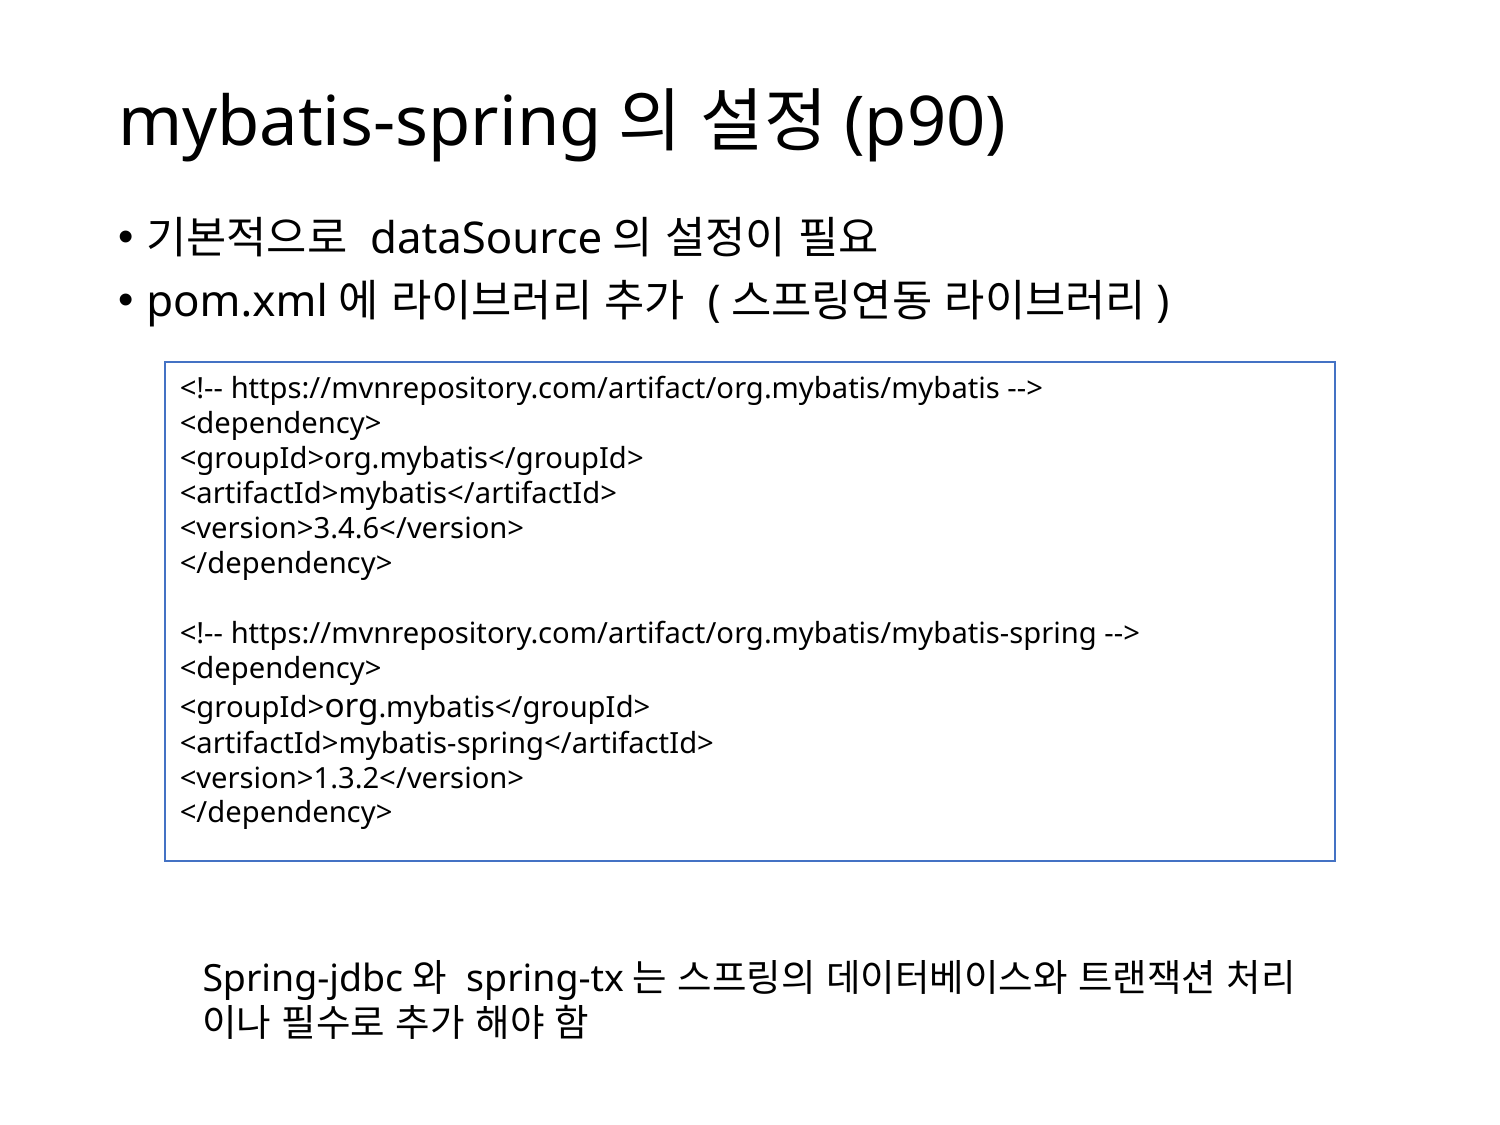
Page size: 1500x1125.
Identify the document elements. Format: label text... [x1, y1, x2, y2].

title mybatis-spring의 설정(p90) [103, 59, 1397, 188]
text_box Spring-jdbc와 spring-tx는 스프링의 데이터베이스와 트랜잭션 처리 이나 필수로 추가 해야 함 [187, 947, 1311, 1052]
list 기본적으로 dataSource의 설정이 필요 pom.xml에 라이브러리 추가 (스프링연동 라이브러리) [103, 208, 1397, 1014]
text_box <!-- https://mvnrepository.com/artifact/org.mybatis/mybatis --> <dependency> <groupId>org.mybatis</groupId> <artifactId>mybatis</artifactId> <version>3.4.6</version> </dependency> <!-- https://mvnrepository.com/artifact/org.mybatis/mybatis-spring --> <dependency> <groupId>org.mybatis</groupId> <artifactId>mybatis-spring</artifactId> <version>1.3.2</version> </dependency> [164, 361, 1336, 862]
